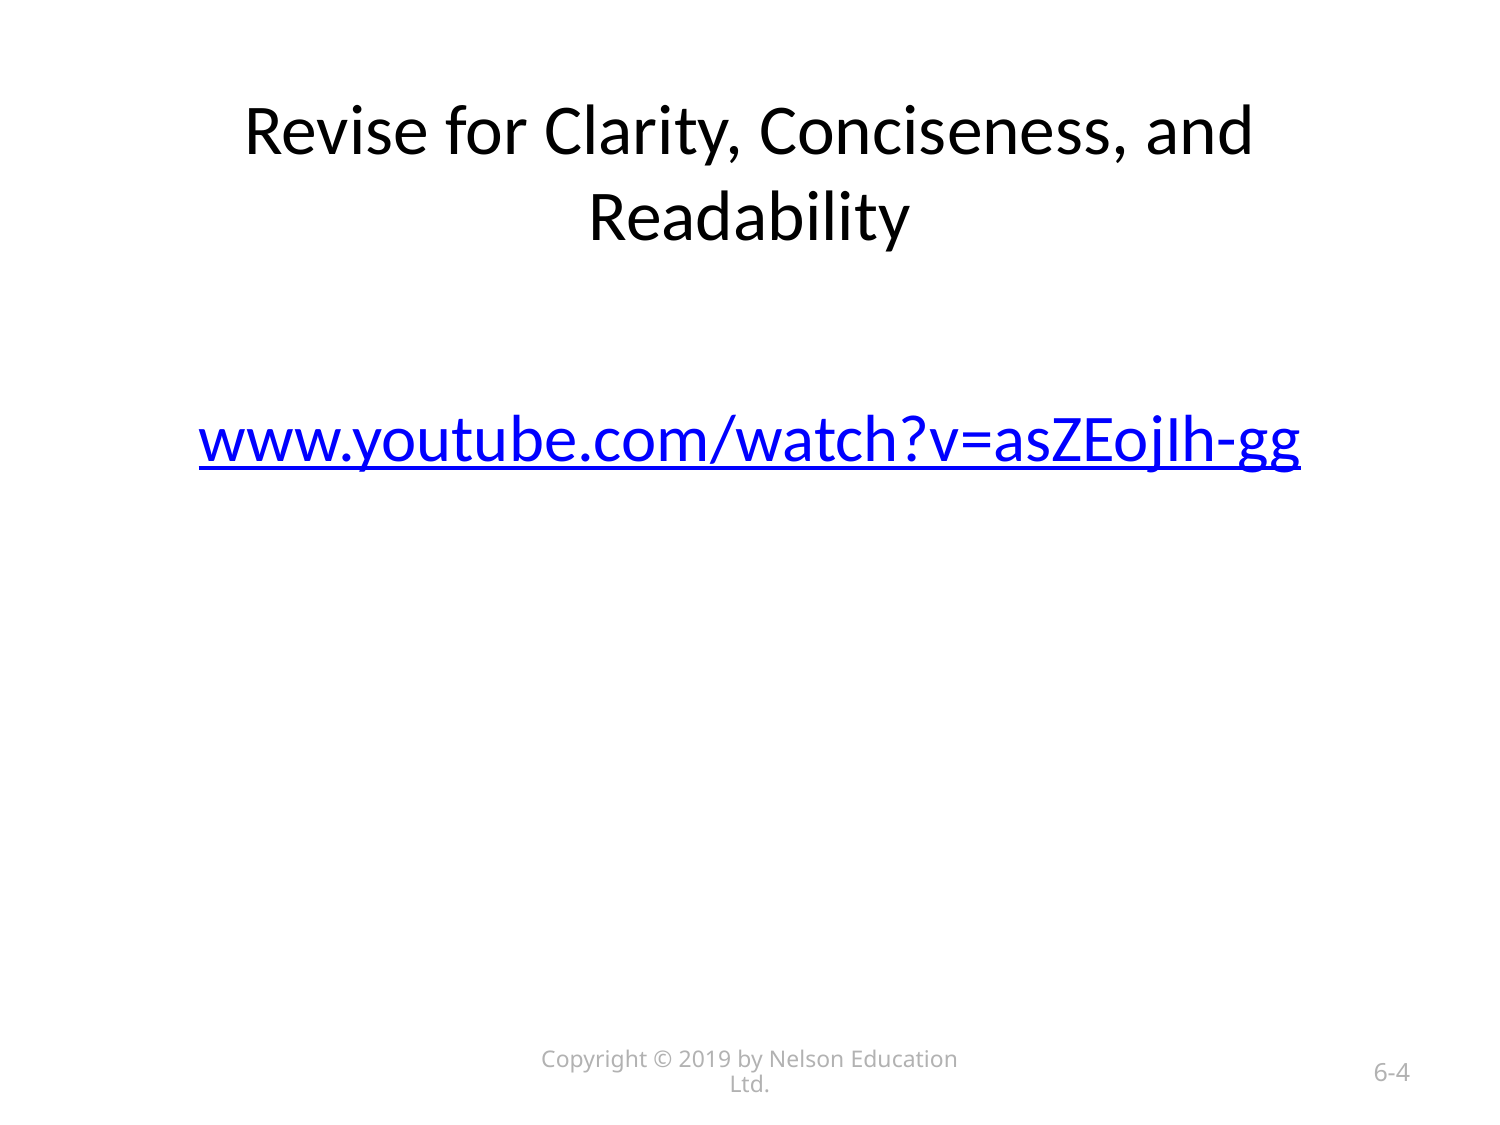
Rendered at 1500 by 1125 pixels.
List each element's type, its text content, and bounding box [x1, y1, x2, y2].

list www.youtube.com/watch?v=asZEojIh-gg [75, 387, 1425, 1005]
slide_number 6-4 [1074, 1042, 1425, 1103]
title Revise for Clarity, Conciseness, and Readability [75, 75, 1425, 263]
footer Copyright © 2019 by Nelson Education Ltd. [512, 1042, 988, 1103]
